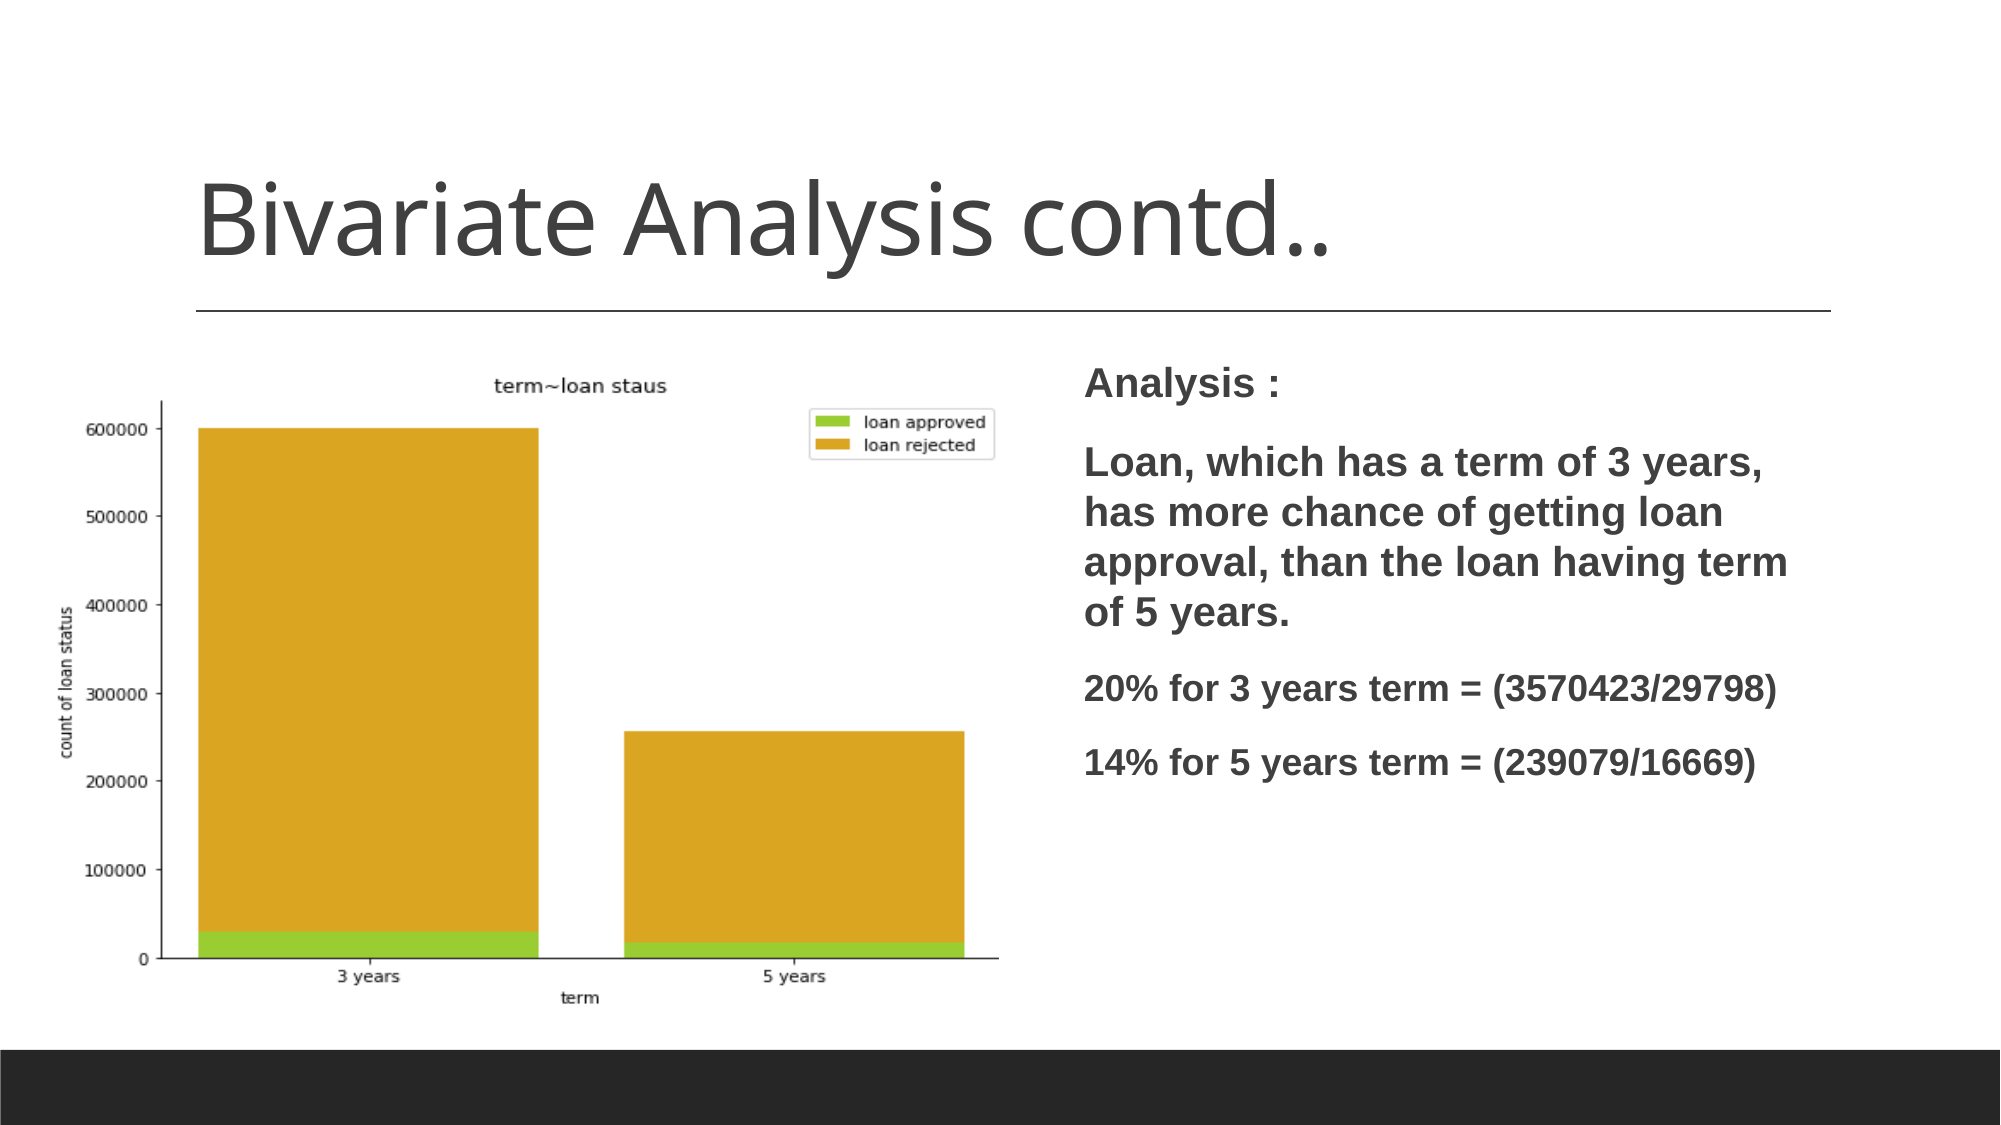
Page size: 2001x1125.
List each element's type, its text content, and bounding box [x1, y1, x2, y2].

title Bivariate Analysis contd.. [180, 47, 1830, 285]
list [55, 363, 999, 1010]
list Analysis : Loan, which has a term of 3 years, has more chance of getting loan approval, than the loan having term of 5 years. 20% for 3 years term = (3570423/29798) 14% for 5 years term = (239079/16669) [1068, 347, 1830, 963]
